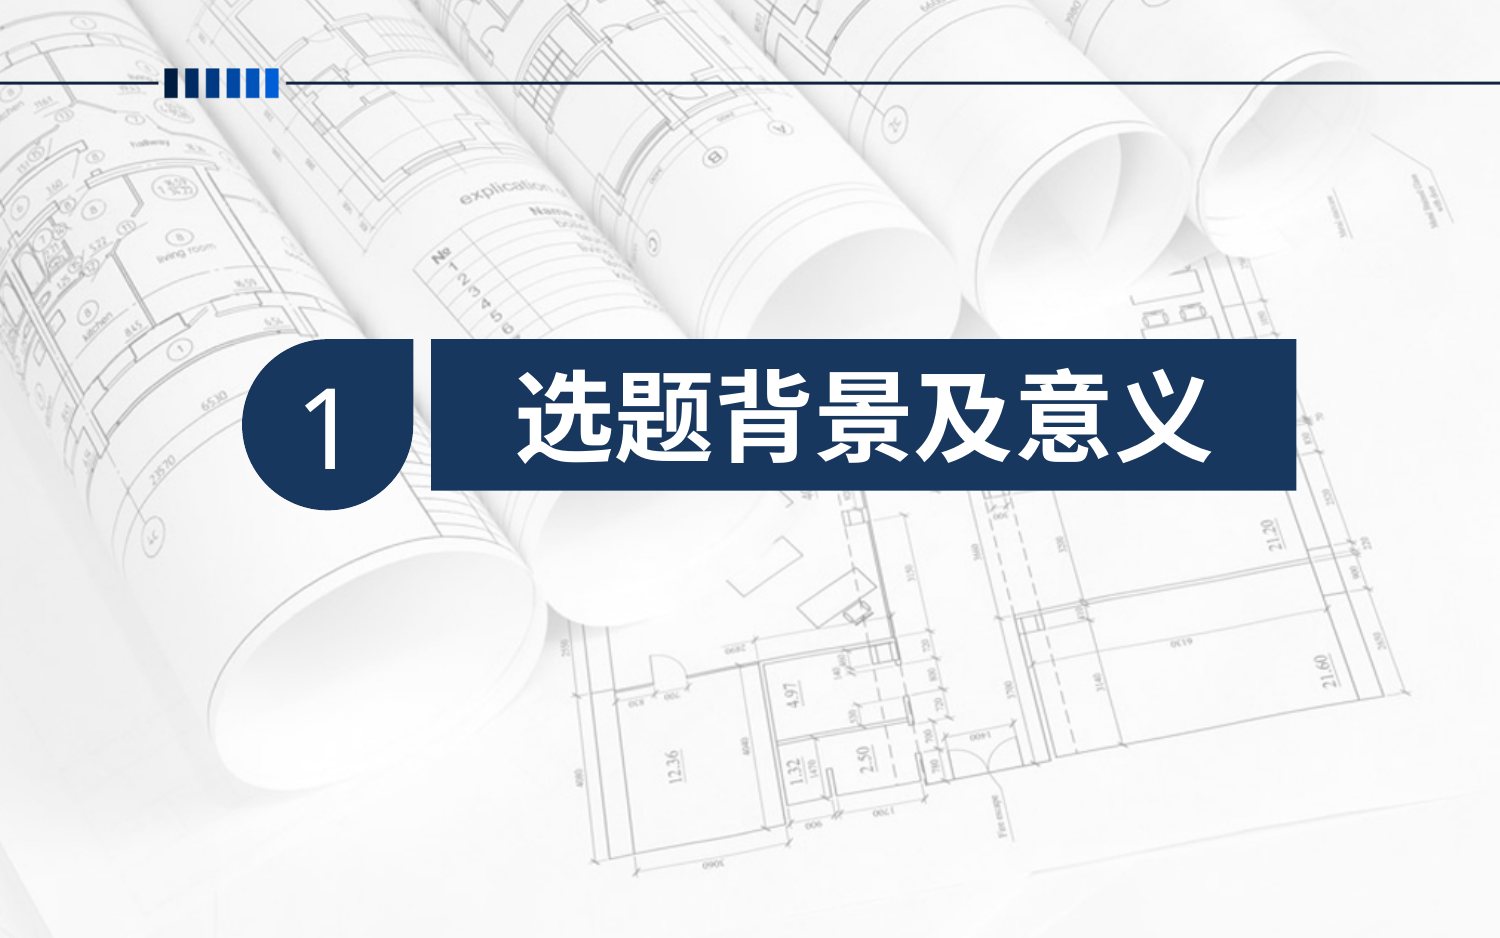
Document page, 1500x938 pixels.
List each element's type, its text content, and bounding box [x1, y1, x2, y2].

picture [0, 0, 1500, 938]
text_box [429, 337, 1299, 493]
text_box 1 [239, 337, 416, 513]
text_box 选题背景及意义 [449, 347, 1280, 483]
